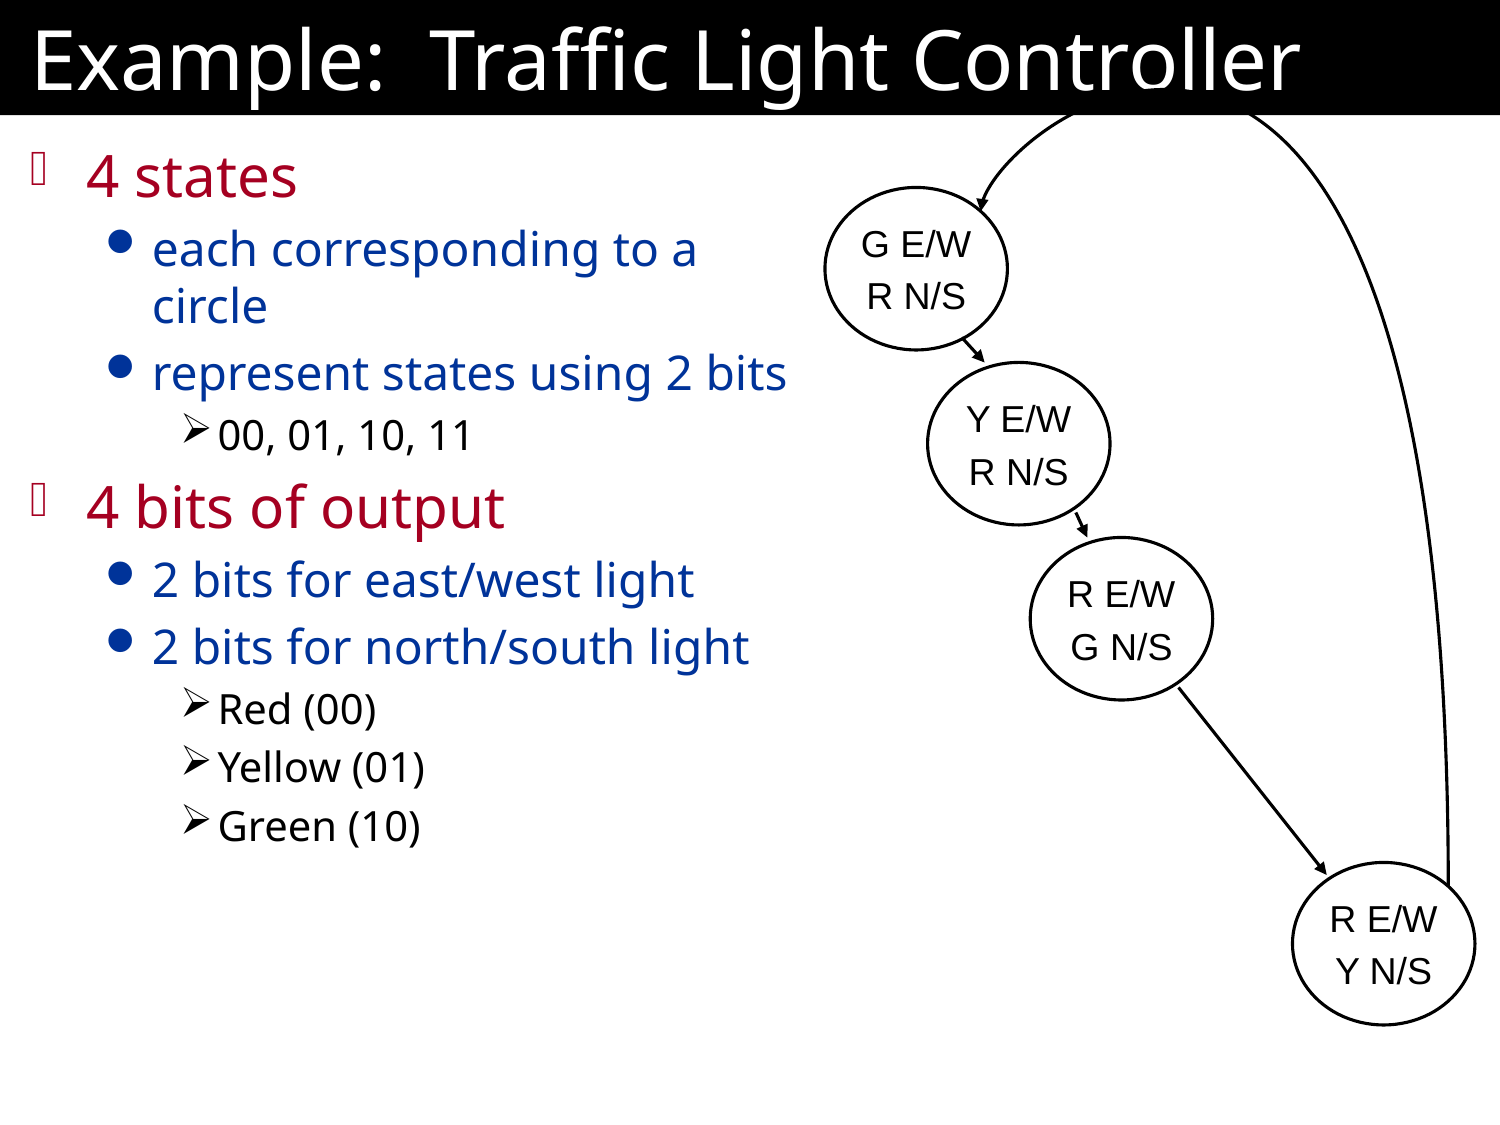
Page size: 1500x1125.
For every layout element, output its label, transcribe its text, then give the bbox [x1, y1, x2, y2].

list 4 states each corresponding to a circle represent states using 2 bits 00, 01, 10, 11 4 bits of output 2 bits for east/west light 2 bits for north/south light Red (00) Yellow (01) Green (10) [0, 115, 826, 1125]
title Example: Traffic Light Controller [0, 0, 1500, 116]
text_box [824, 187, 1476, 1026]
